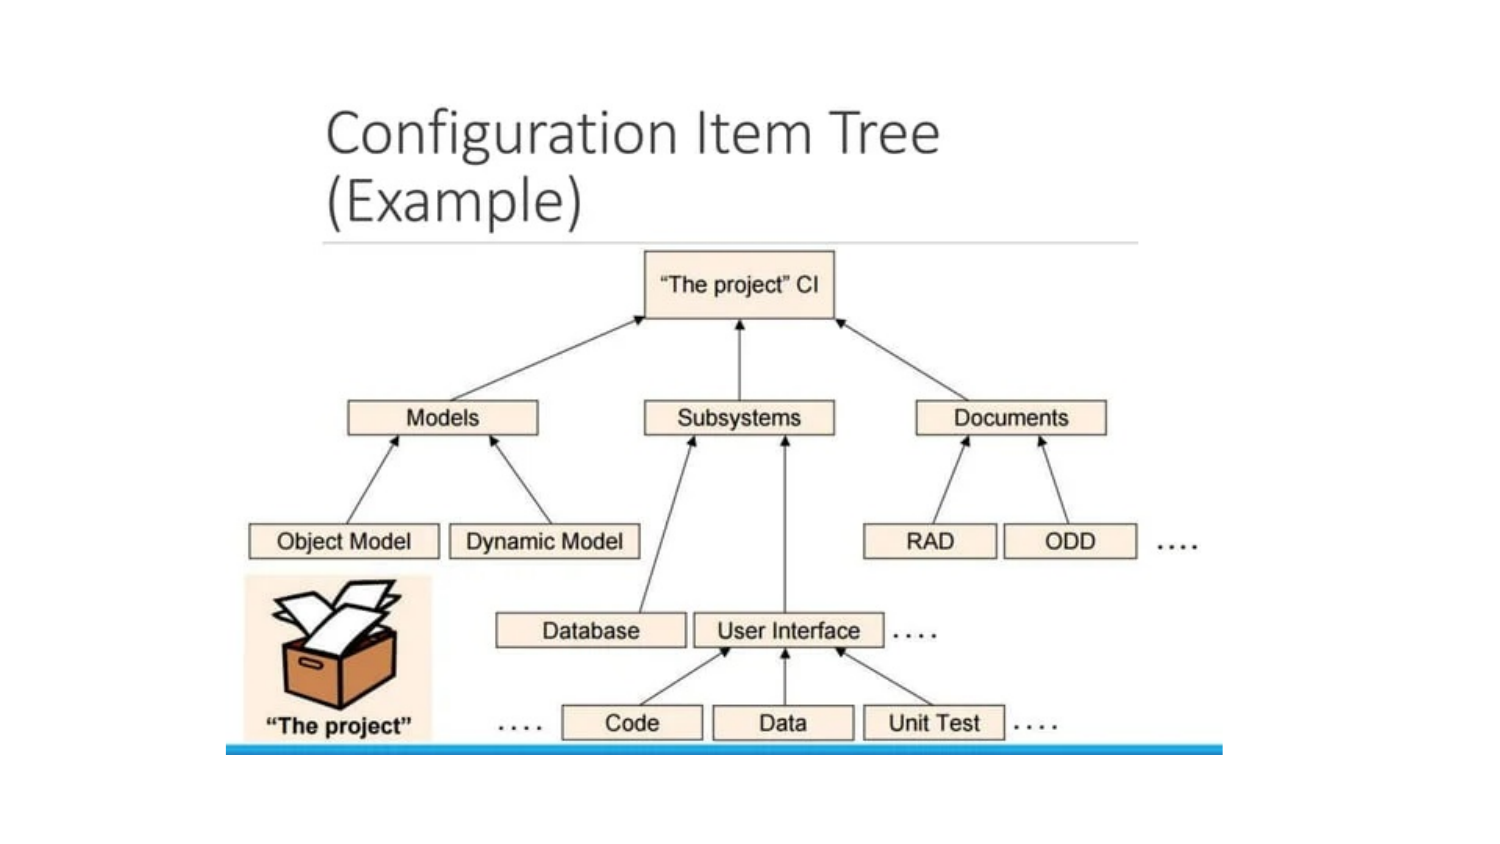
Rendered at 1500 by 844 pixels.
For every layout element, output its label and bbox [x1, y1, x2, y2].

picture [225, 54, 1223, 756]
